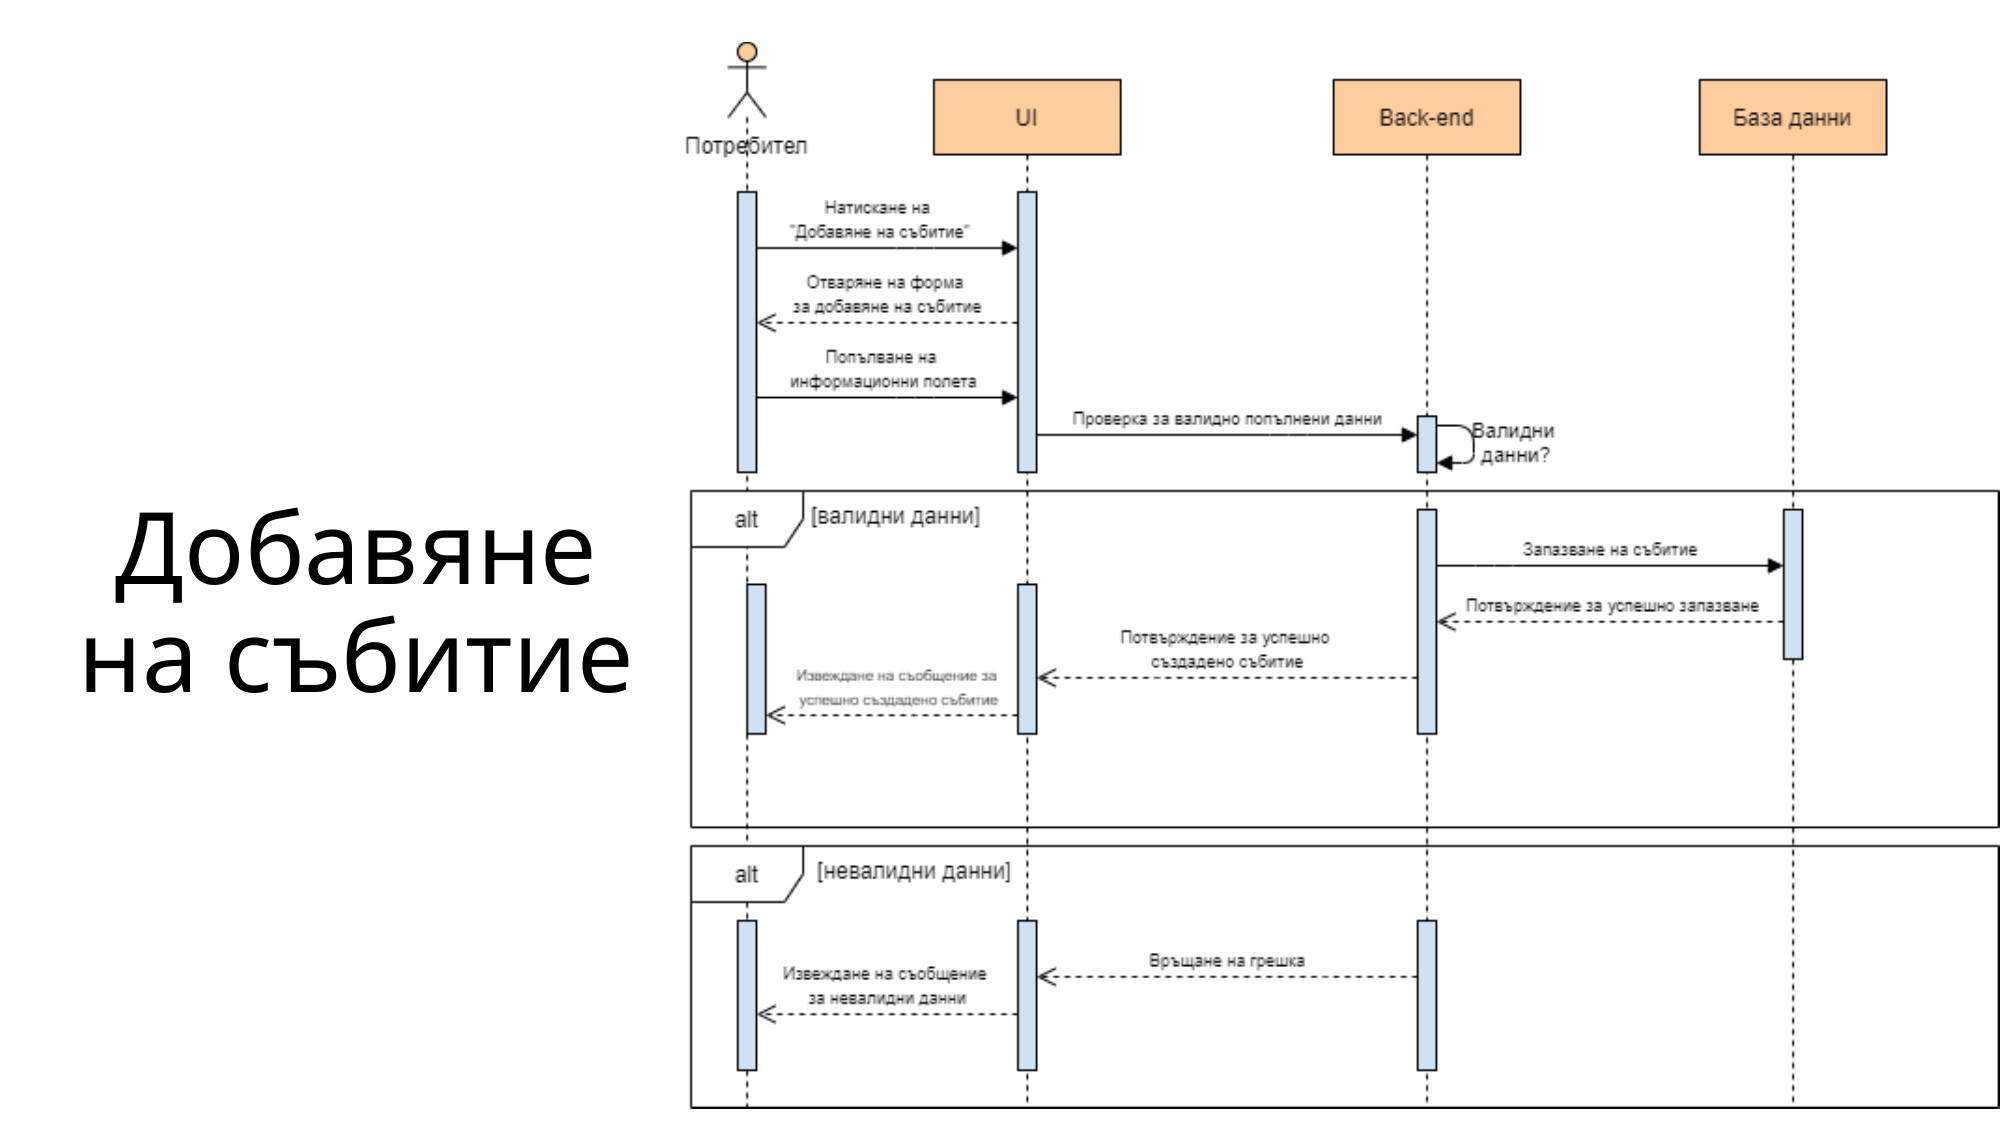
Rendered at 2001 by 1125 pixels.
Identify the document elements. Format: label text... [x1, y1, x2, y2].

title Добавяне на събитие [51, 255, 663, 957]
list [685, 42, 2000, 1109]
